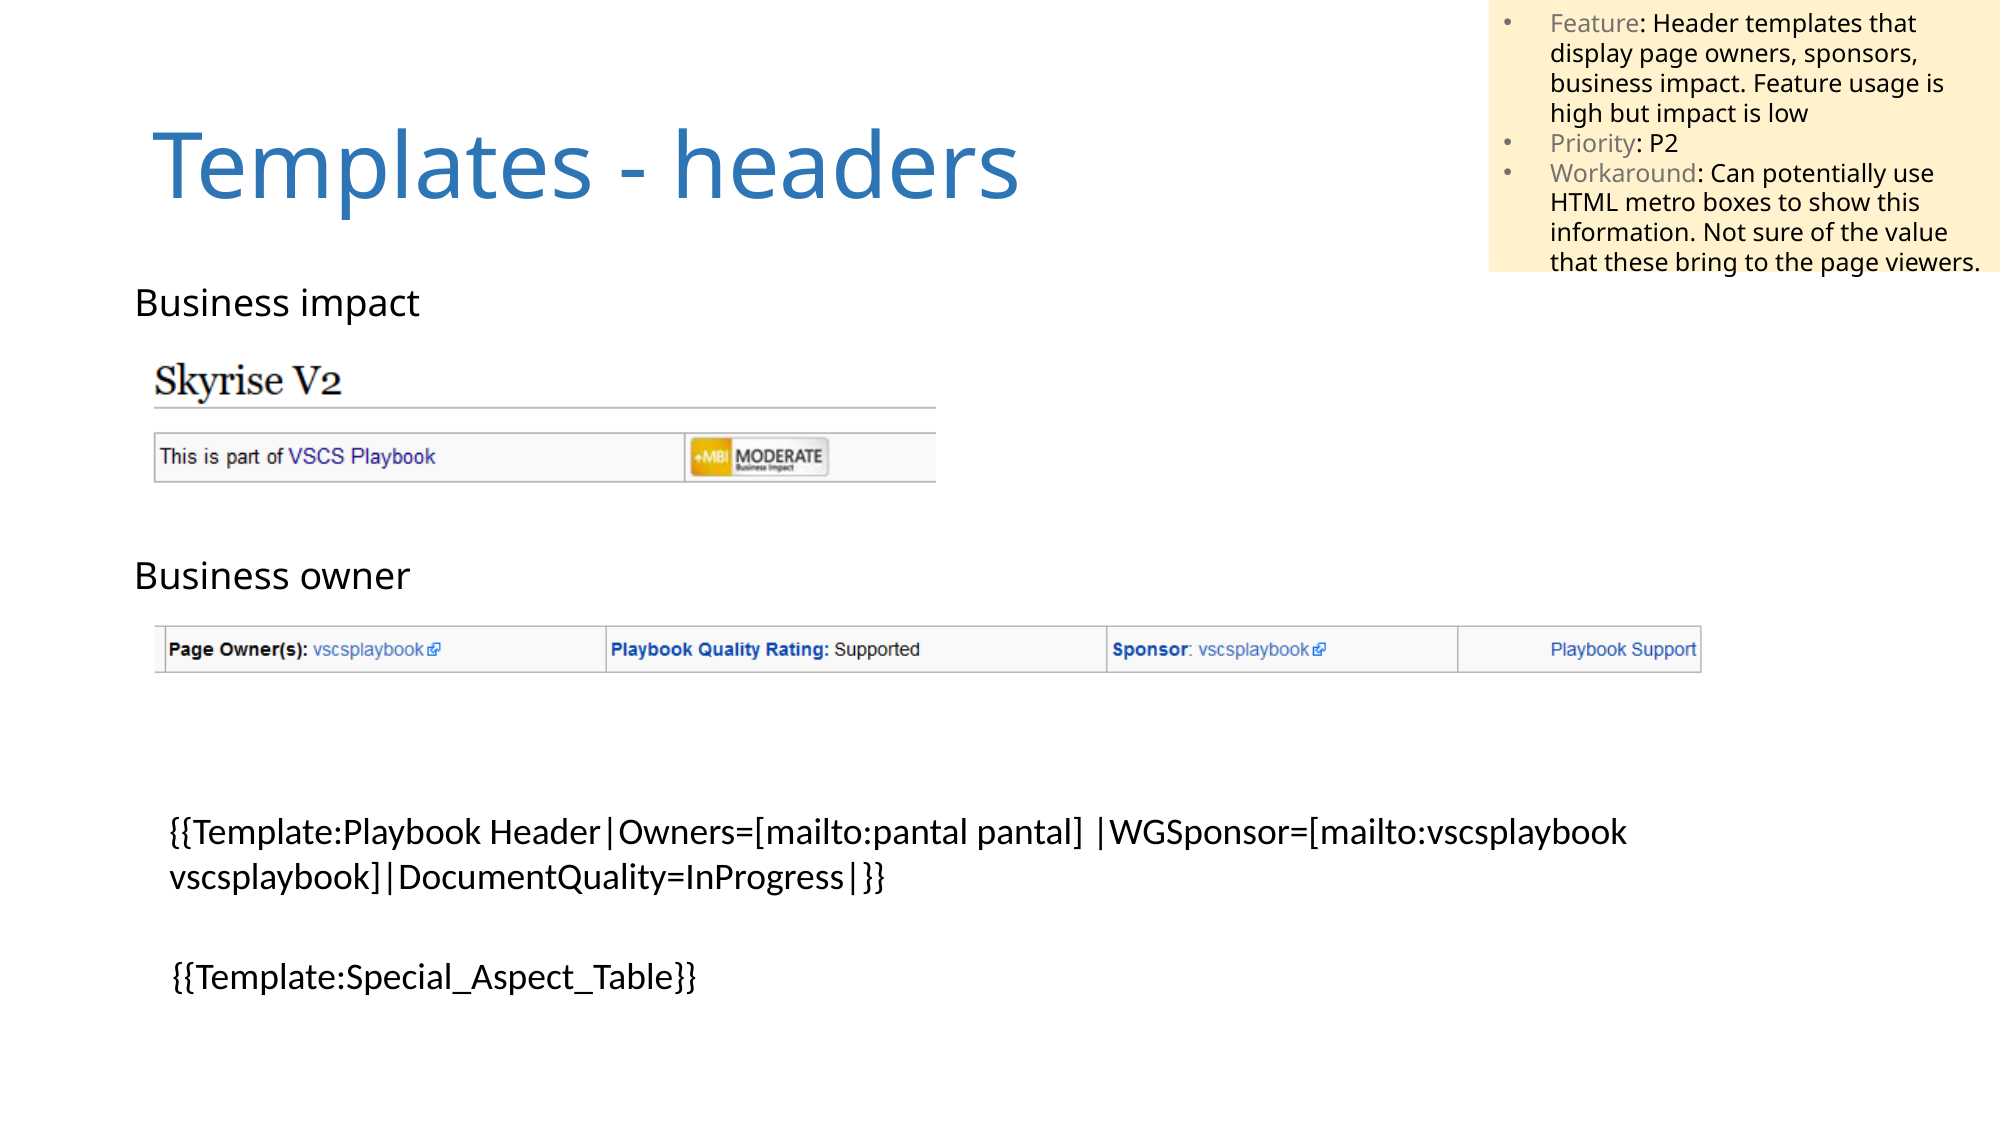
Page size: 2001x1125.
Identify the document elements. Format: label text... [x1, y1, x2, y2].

text_box Business owner [119, 544, 426, 605]
title Templates - headers [137, 59, 1863, 278]
text_box {{Template:Playbook Header|Owners=[mailto:pantal pantal] |WGSponsor=[mailto:vscsplaybook vscsplaybook]|DocumentQuality=InProgress|}} [154, 799, 1880, 905]
text_box {{Template:Special_Aspect_Table}} [157, 944, 713, 1005]
picture [137, 349, 936, 494]
text_box Feature: Header templates that display page owners, sponsors, business impact. Feature usage is high but impact is low Priority: P2 Workaround: Can potentially use HTML metro boxes to show this information. Not sure of the value that these bring to the page viewers. [1488, 0, 2000, 272]
text_box Business impact [119, 271, 436, 332]
picture [154, 616, 1716, 677]
